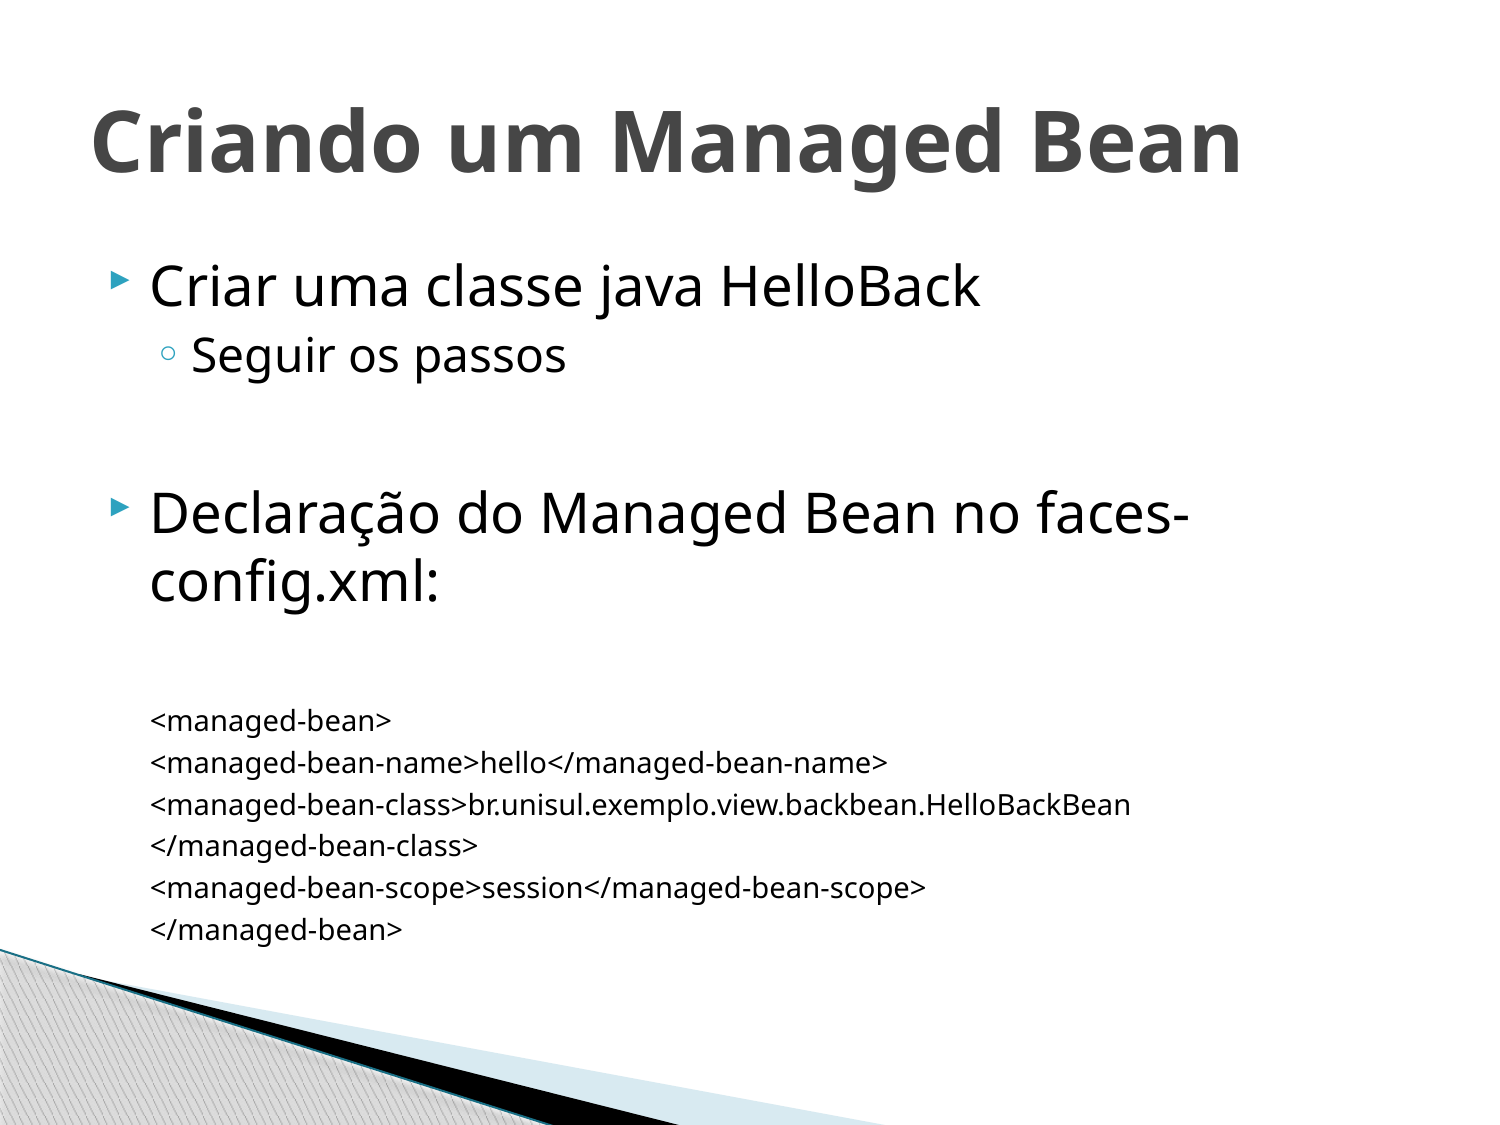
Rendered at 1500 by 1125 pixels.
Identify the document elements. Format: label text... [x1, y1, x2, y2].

list Criar uma classe java HelloBack Seguir os passos Declaração do Managed Bean no faces-config.xml: <managed-bean> <managed-bean-name>hello</managed-bean-name> <managed-bean-class>br.unisul.exemplo.view.backbean.HelloBackBean </managed-bean-class> <managed-bean-scope>session</managed-bean-scope> </managed-bean> [75, 243, 1425, 1024]
title Criando um Managed Bean [75, 45, 1425, 233]
